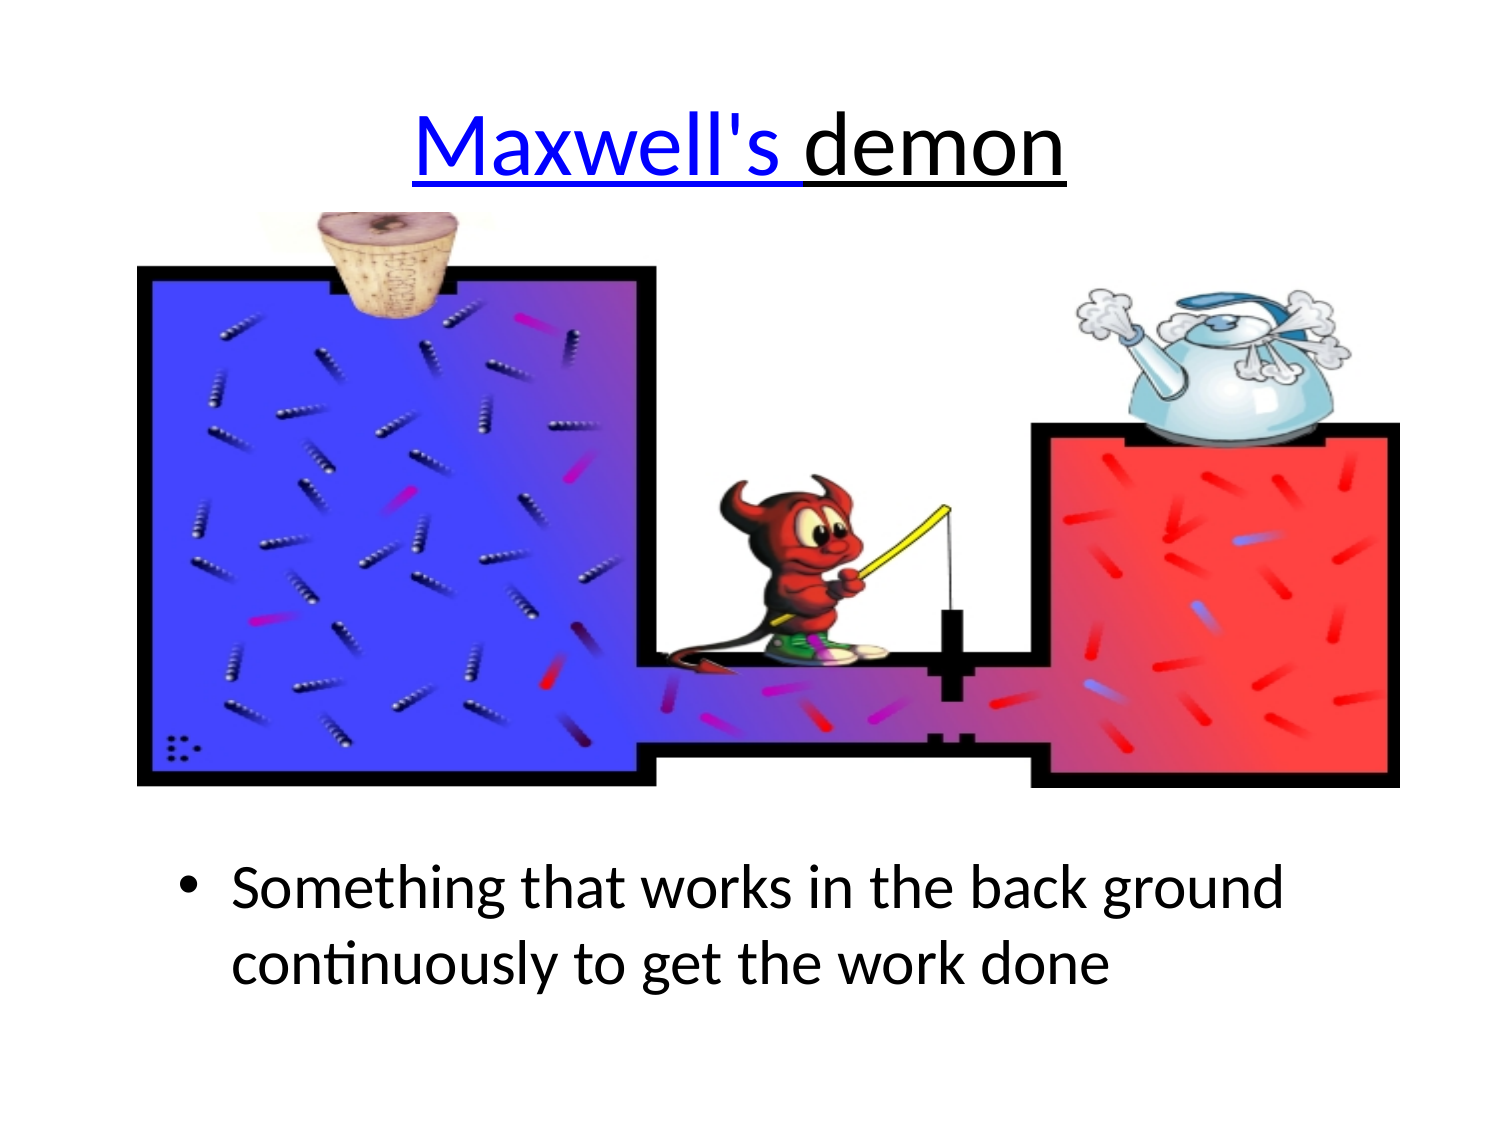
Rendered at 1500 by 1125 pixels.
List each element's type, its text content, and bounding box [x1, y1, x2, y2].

picture [137, 212, 1401, 788]
list Something that works in the back ground continuously to get the work done [162, 837, 1425, 1005]
title Maxwell's demon [75, 45, 1425, 233]
